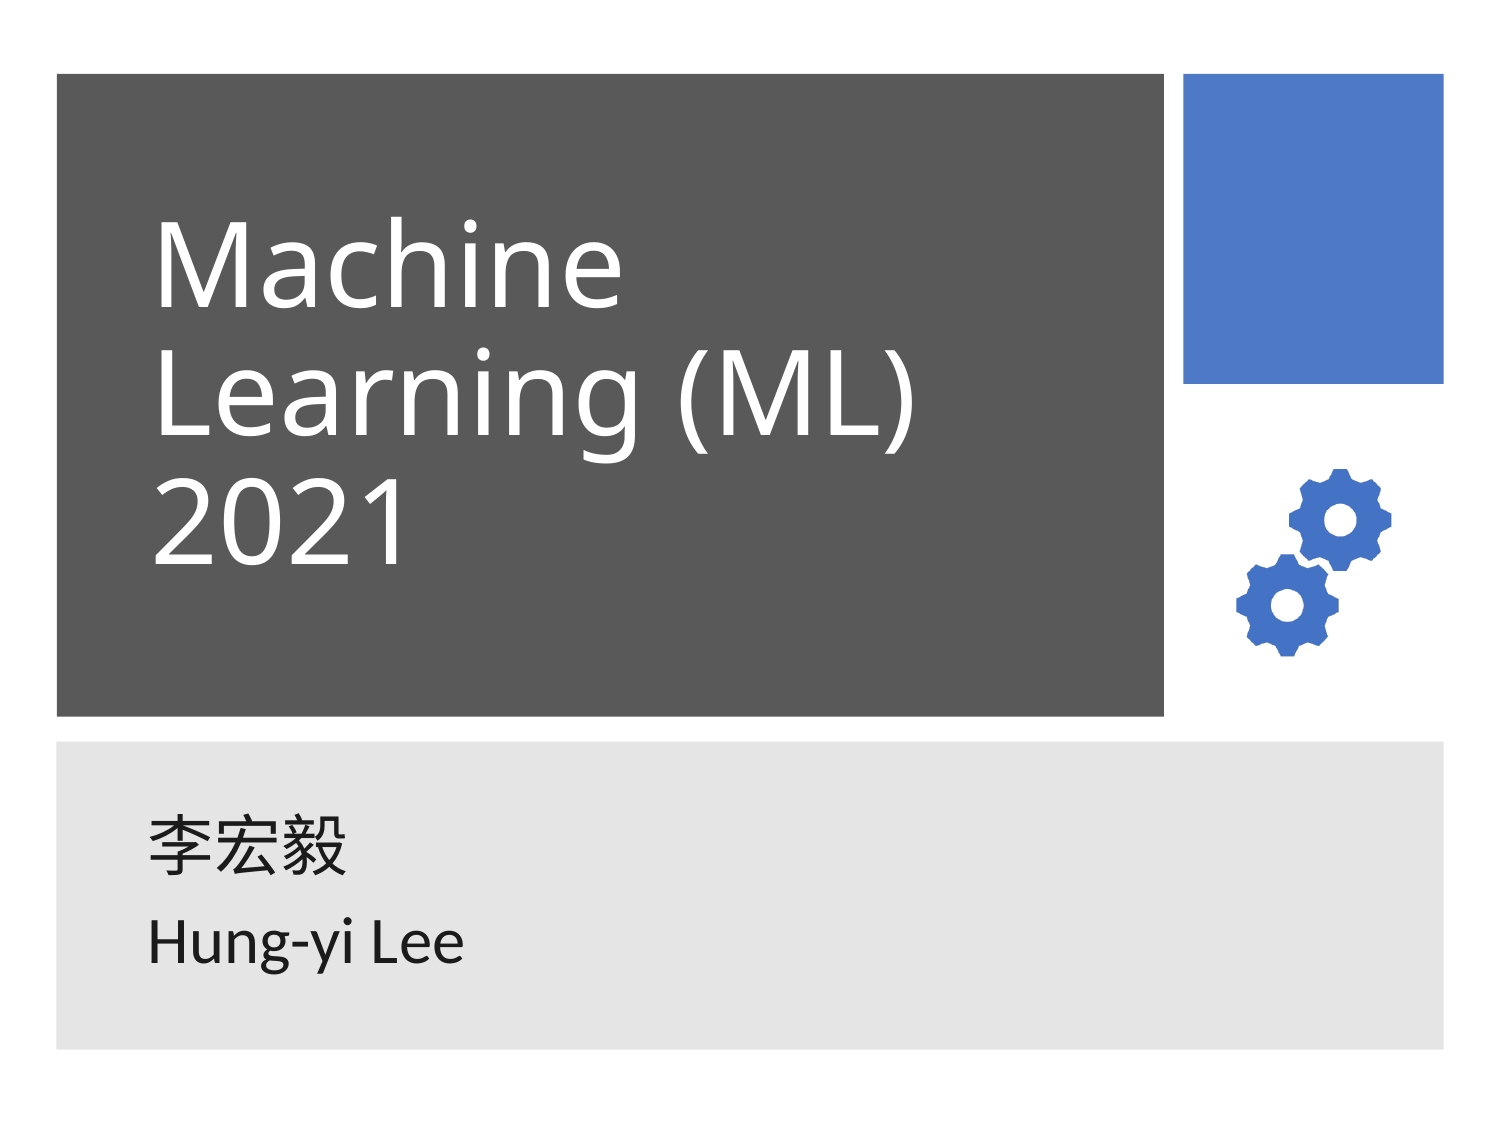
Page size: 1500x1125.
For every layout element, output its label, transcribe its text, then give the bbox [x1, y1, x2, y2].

subtitle 李宏毅 Hung-yi Lee [132, 794, 1365, 997]
text_box [56, 73, 1165, 718]
text_box [1182, 73, 1445, 385]
title Machine Learning (ML) 2021 [135, 182, 1082, 613]
picture [1201, 450, 1426, 675]
text_box [55, 741, 1445, 1051]
